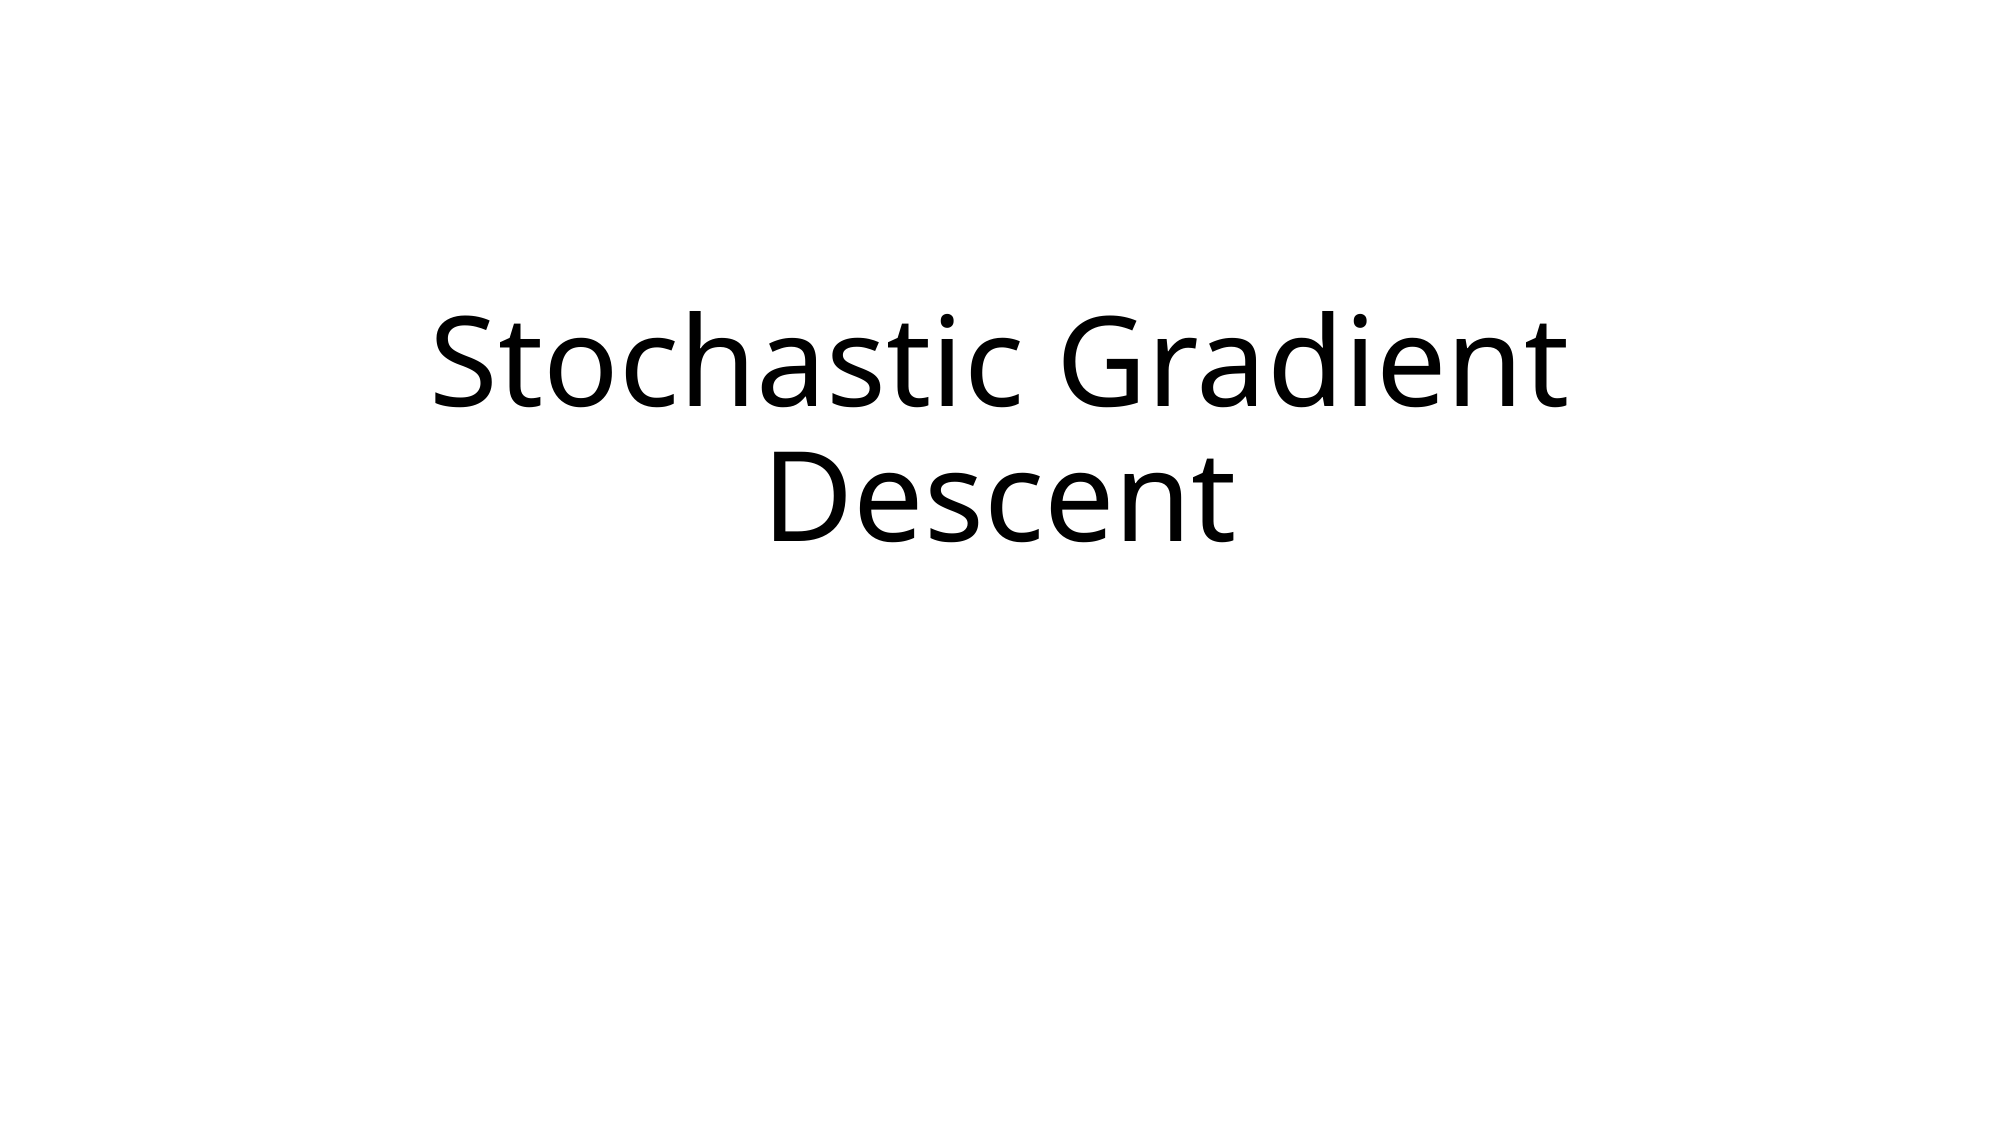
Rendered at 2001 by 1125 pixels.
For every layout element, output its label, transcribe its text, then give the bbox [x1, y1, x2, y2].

title Stochastic Gradient Descent [249, 184, 1750, 576]
